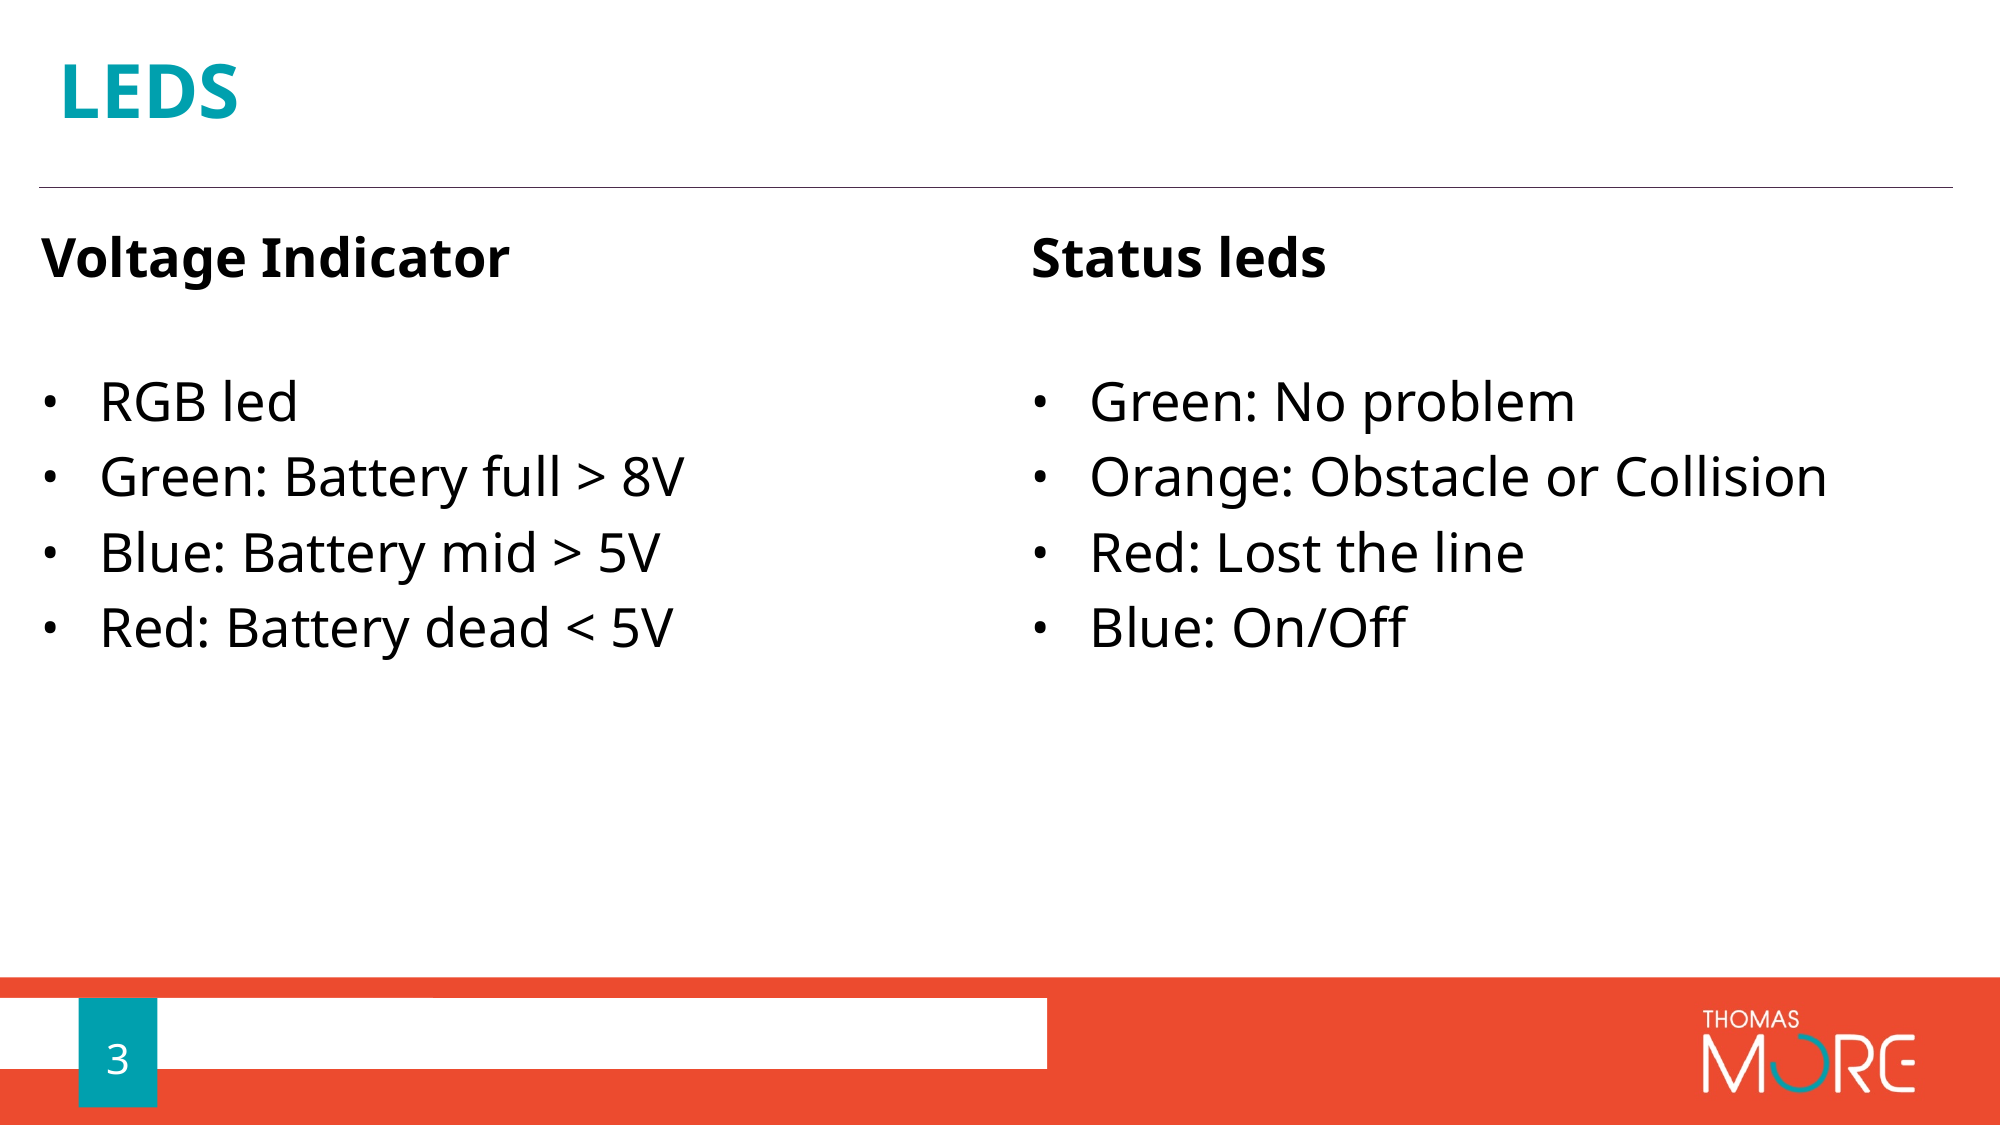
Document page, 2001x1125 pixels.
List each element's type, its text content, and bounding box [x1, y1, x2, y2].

footer [165, 998, 1048, 1069]
slide_number 3 [78, 998, 158, 1108]
title LEDs [0, 0, 2000, 188]
list RGB led Green: Battery full > 8V Blue: Battery mid > 5V Red: Battery dead < 5V [0, 375, 969, 966]
list Status leds [1031, 188, 2000, 370]
picture [1673, 980, 1944, 1122]
list Green: No problem Orange: Obstacle or Collision Red: Lost the line Blue: On/Off [1031, 375, 2000, 966]
list Voltage Indicator [0, 188, 969, 370]
